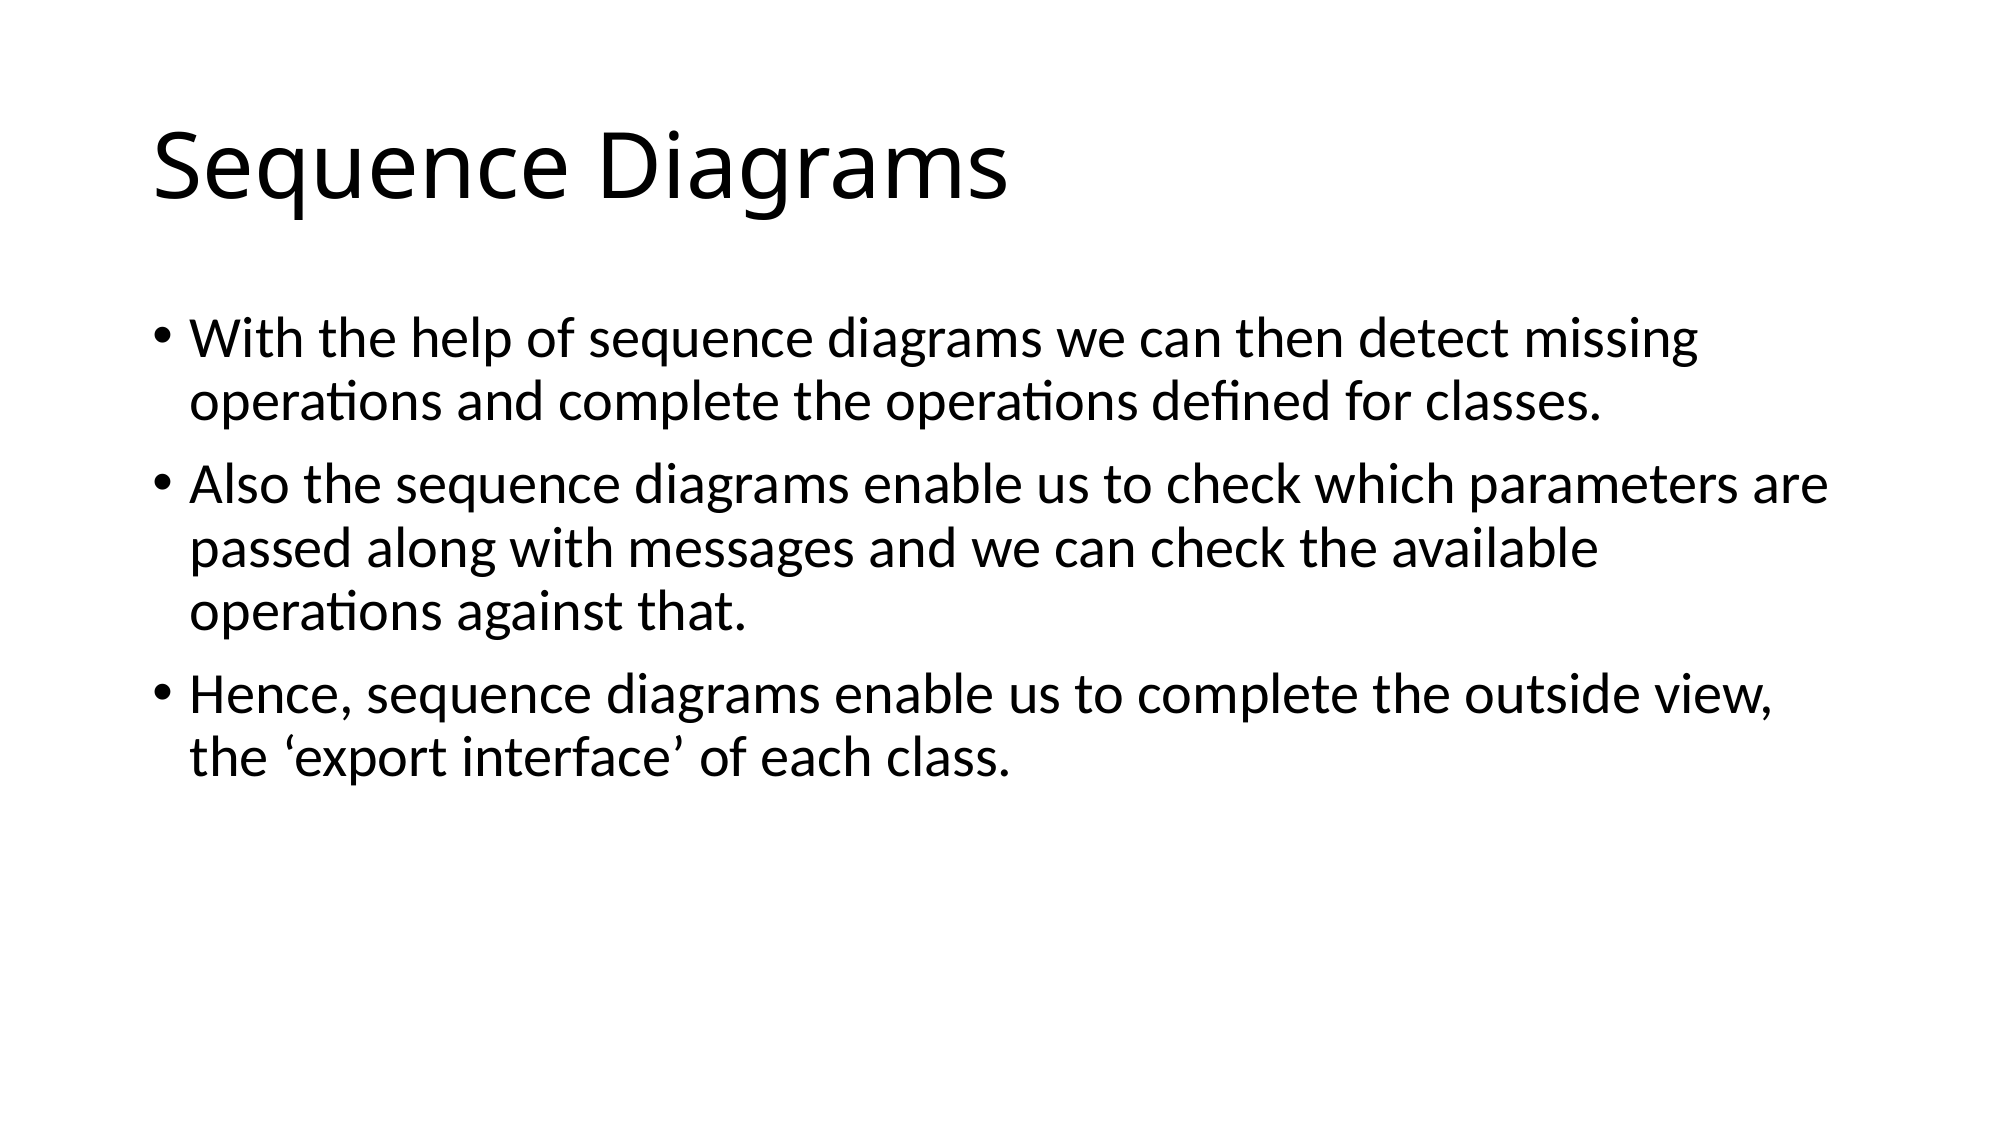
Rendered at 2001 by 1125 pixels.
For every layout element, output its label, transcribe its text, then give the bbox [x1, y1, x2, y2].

list With the help of sequence diagrams we can then detect missing operations and complete the operations defined for classes. Also the sequence diagrams enable us to check which parameters are passed along with messages and we can check the available operations against that. Hence, sequence diagrams enable us to complete the outside view, the ‘export interface’ of each class. [137, 299, 1863, 1014]
title Sequence Diagrams [137, 59, 1863, 278]
